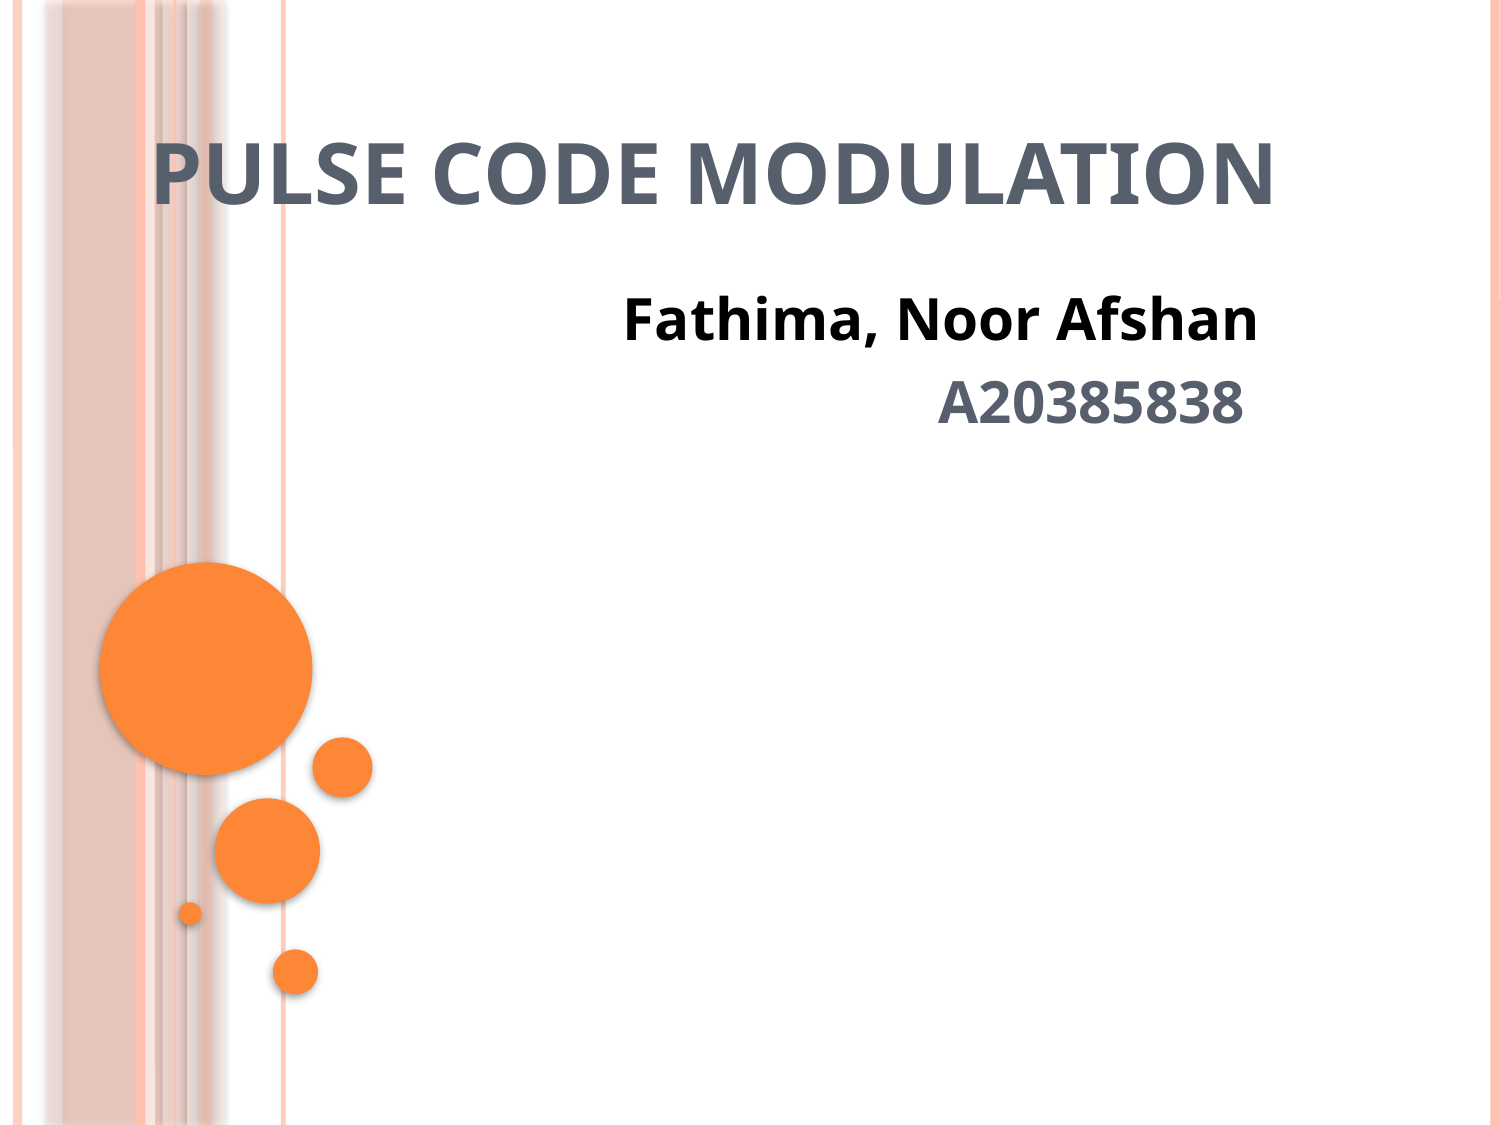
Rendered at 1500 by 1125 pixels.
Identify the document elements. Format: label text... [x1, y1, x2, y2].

title Pulse Code Modulation [112, 37, 1388, 229]
subtitle Fathima, Noor Afshan A20385838 [225, 275, 1275, 925]
